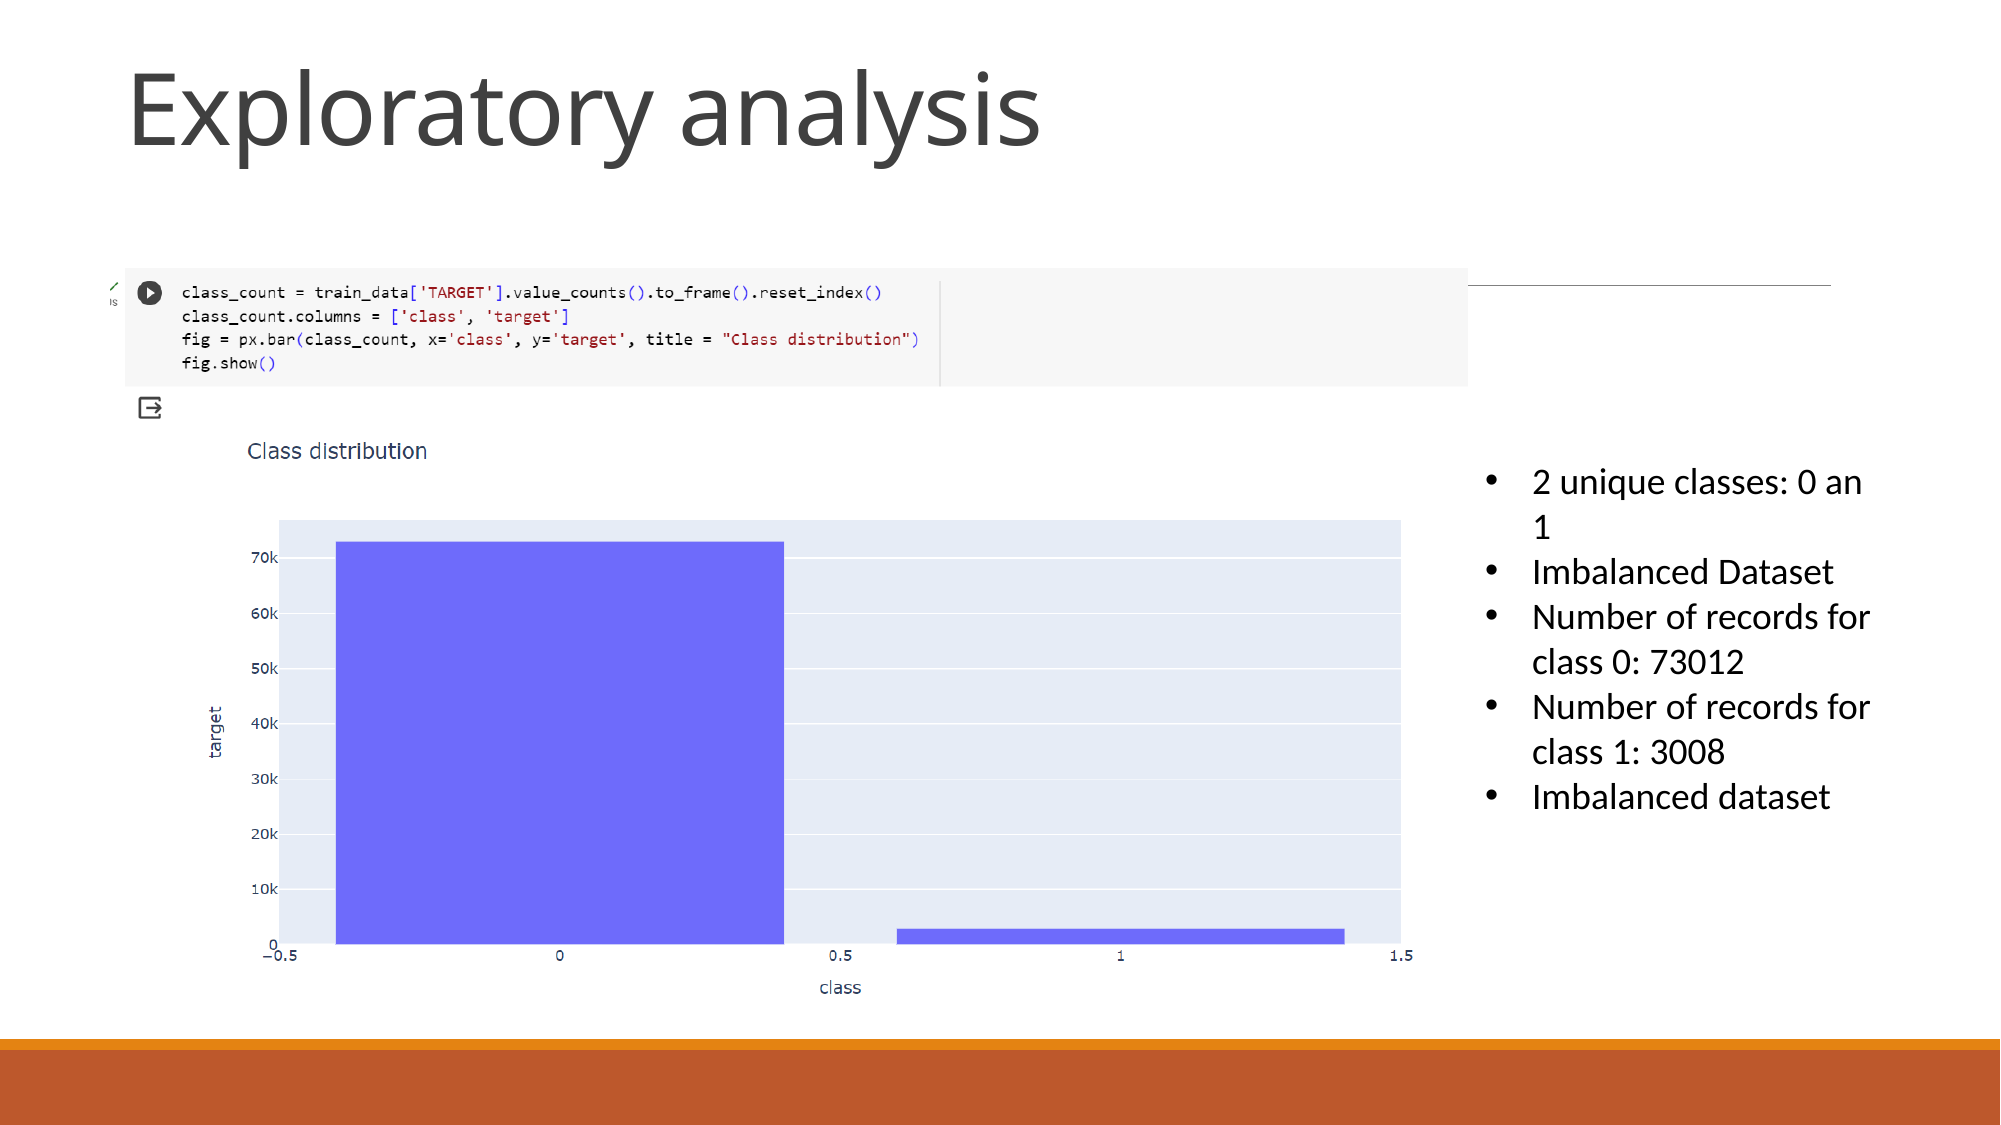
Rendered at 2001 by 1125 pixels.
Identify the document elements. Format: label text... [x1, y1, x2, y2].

title Exploratory analysis [110, 15, 1519, 174]
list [109, 263, 1469, 1027]
text_box 2 unique classes: 0 an 1 Imbalanced Dataset Number of records for class 0: 73012 Number of records for class 1: 3008 Imbalanced dataset [1478, 449, 1890, 825]
